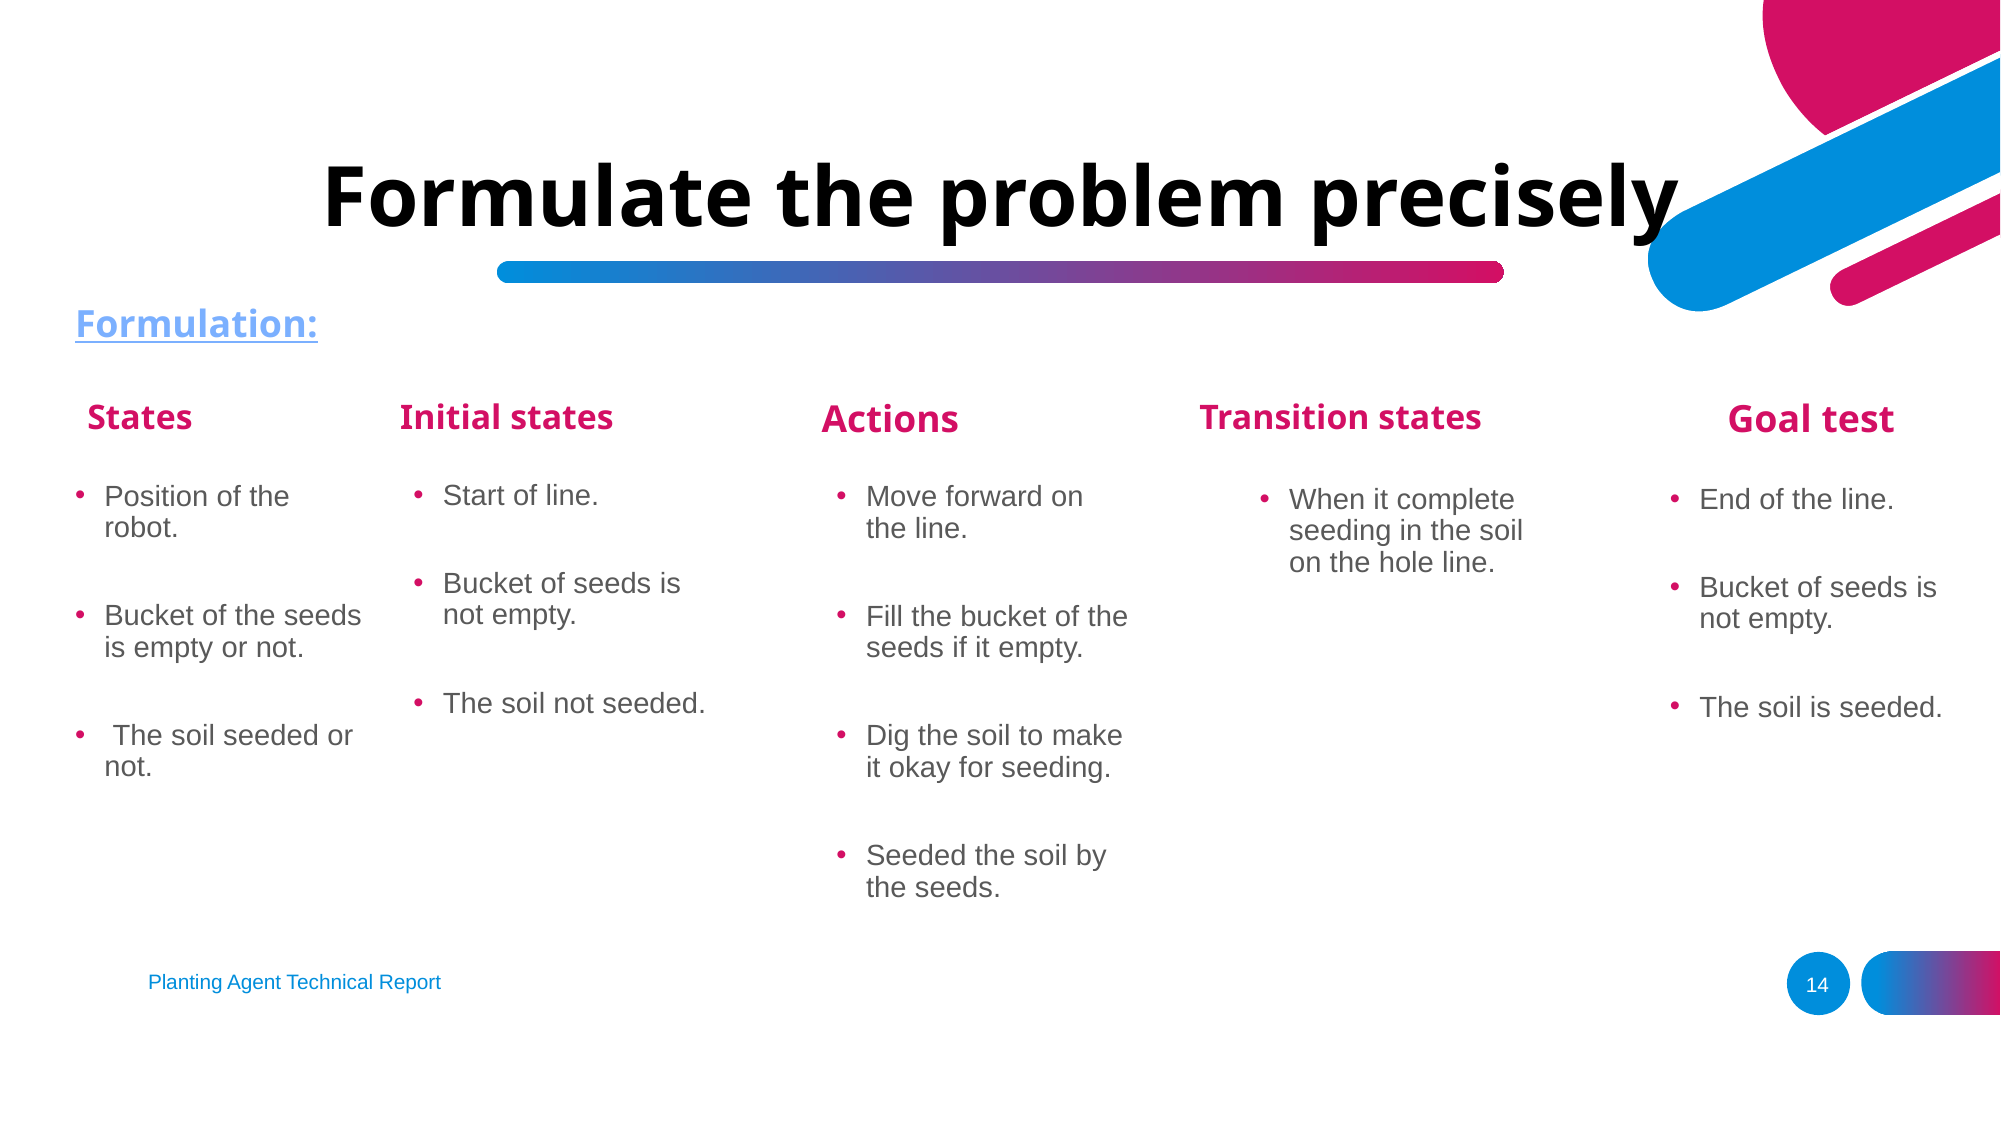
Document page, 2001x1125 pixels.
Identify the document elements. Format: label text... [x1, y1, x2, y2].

list Position of the robot. Bucket of the seeds is empty or not. The soil seeded or not. [59, 473, 386, 952]
list Transition states [1184, 392, 1503, 453]
footer Planting Agent Technical Report [133, 951, 809, 1011]
list Actions [806, 392, 975, 453]
list Move forward on the line. Fill the bucket of the seeds if it empty. Dig the soil to make it okay for seeding. Seeded the soil by the seeds. [821, 473, 1147, 952]
list Goal test [1712, 392, 1923, 453]
list Formulation: [59, 297, 747, 358]
title Formulate the problem precisely [138, 141, 1863, 252]
list Initial states [385, 392, 638, 453]
slide_number 14 [1772, 955, 1863, 1015]
list Start of line. Bucket of seeds is not empty. The soil not seeded. [398, 472, 724, 951]
list States [72, 392, 215, 453]
list End of the line. Bucket of seeds is not empty. The soil is seeded. [1654, 476, 1980, 955]
list When it complete seeding in the soil on the hole line. [1244, 476, 1570, 955]
